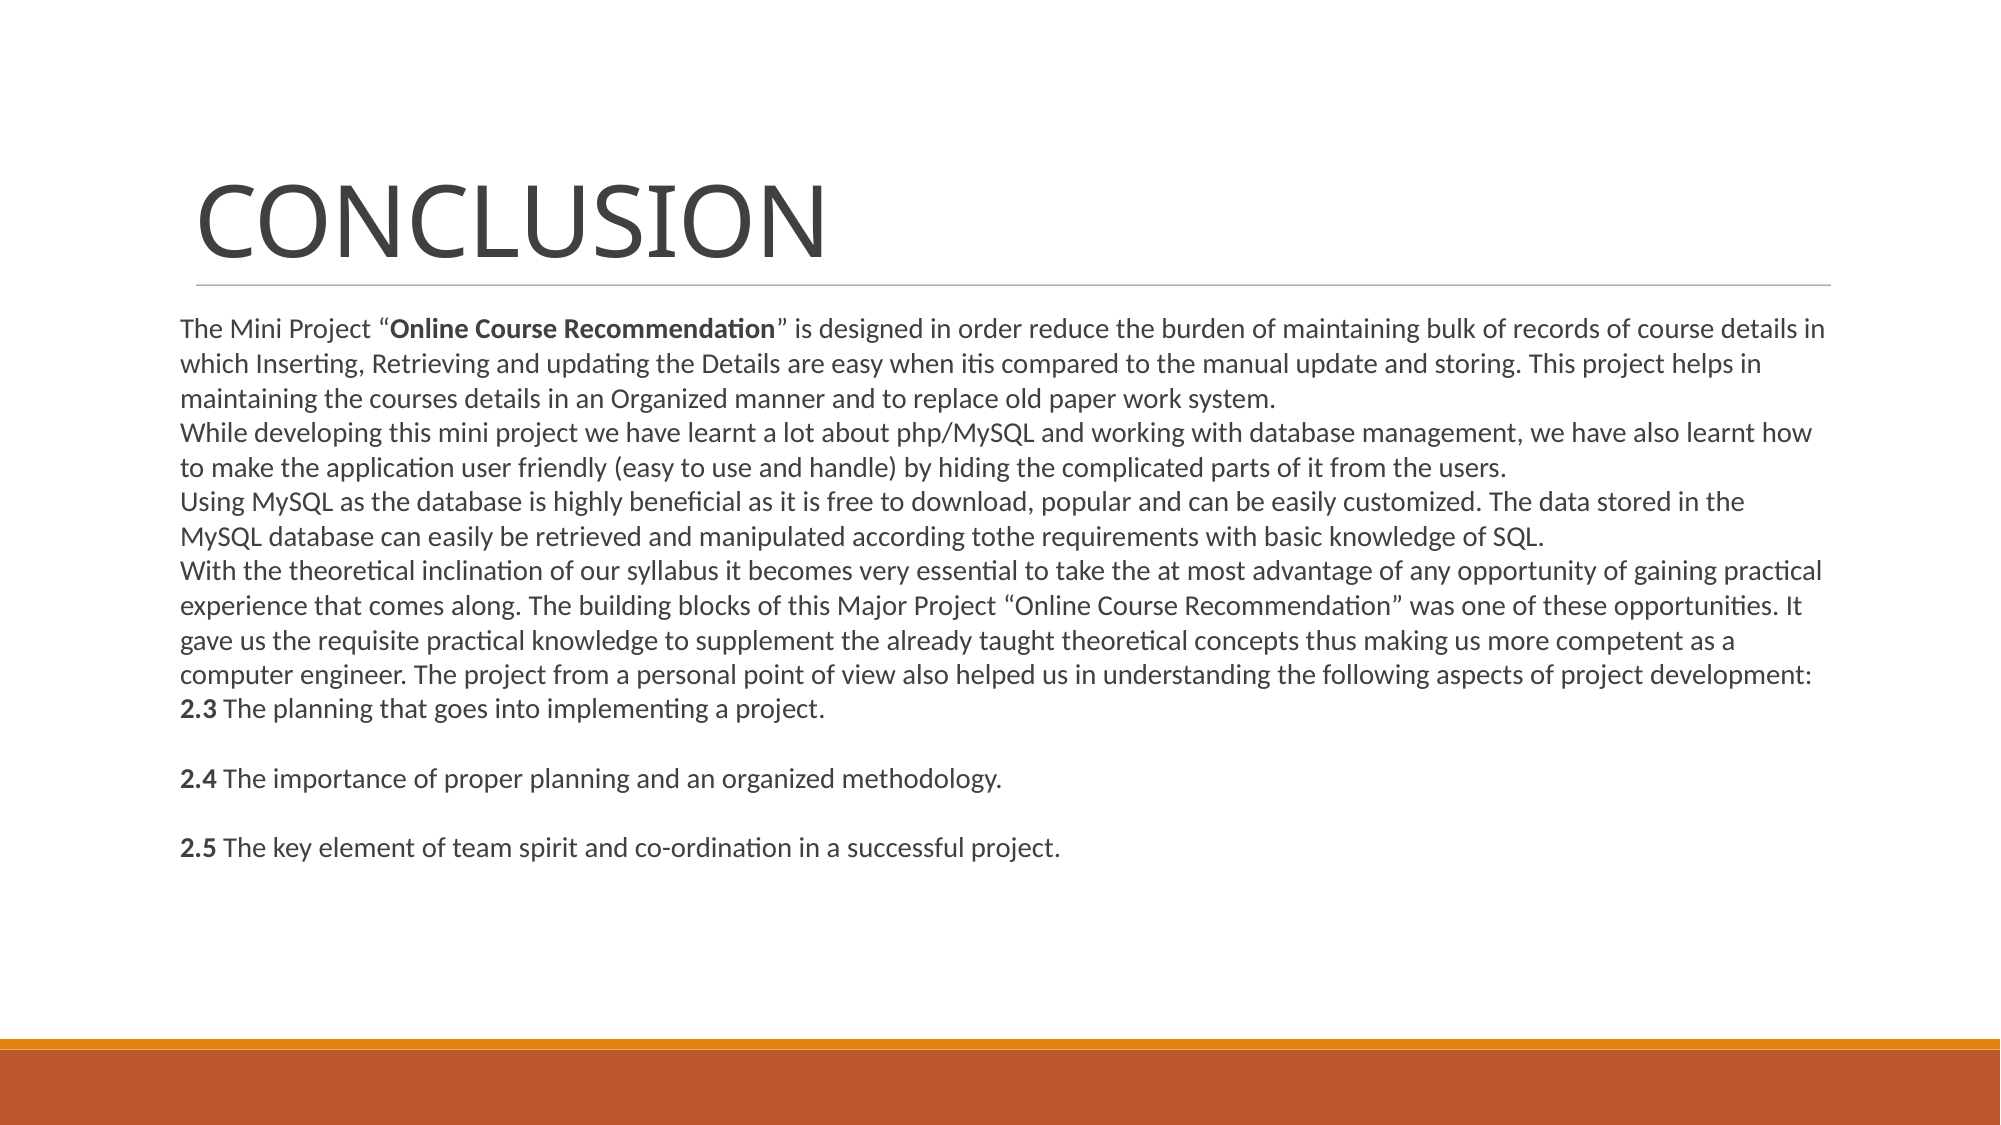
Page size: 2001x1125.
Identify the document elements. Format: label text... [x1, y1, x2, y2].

text_box CONCLUSION [180, 47, 1830, 285]
text_box The Mini Project “Online Course Recommendation” is designed in order reduce the burden of maintaining bulk of records of course details in which Inserting, Retrieving and updating the Details are easy when itis compared to the manual update and storing. This project helps in maintaining the courses details in an Organized manner and to replace old paper work system. While developing this mini project we have learnt a lot about php/MySQL and working with database management, we have also learnt how to make the application user friendly (easy to use and handle) by hiding the complicated parts of it from the users. Using MySQL as the database is highly beneficial as it is free to download, popular and can be easily customized. The data stored in the MySQL database can easily be retrieved and manipulated according tothe requirements with basic knowledge of SQL. With the theoretical inclination of our syllabus it becomes very essential to take the at most advantage of any opportunity of gaining practical experience that comes along. The building blocks of this Major Project “Online Course Recommendation” was one of these opportunities. It gave us the requisite practical knowledge to supplement the already taught theoretical concepts thus making us more competent as a computer engineer. The project from a personal point of view also helped us in understanding the following aspects of project development: 2.3 The planning that goes into implementing a project. 2.4 The importance of proper planning and an organized methodology. 2.5 The key element of team spirit and co-ordination in a successful project. [180, 302, 1830, 963]
